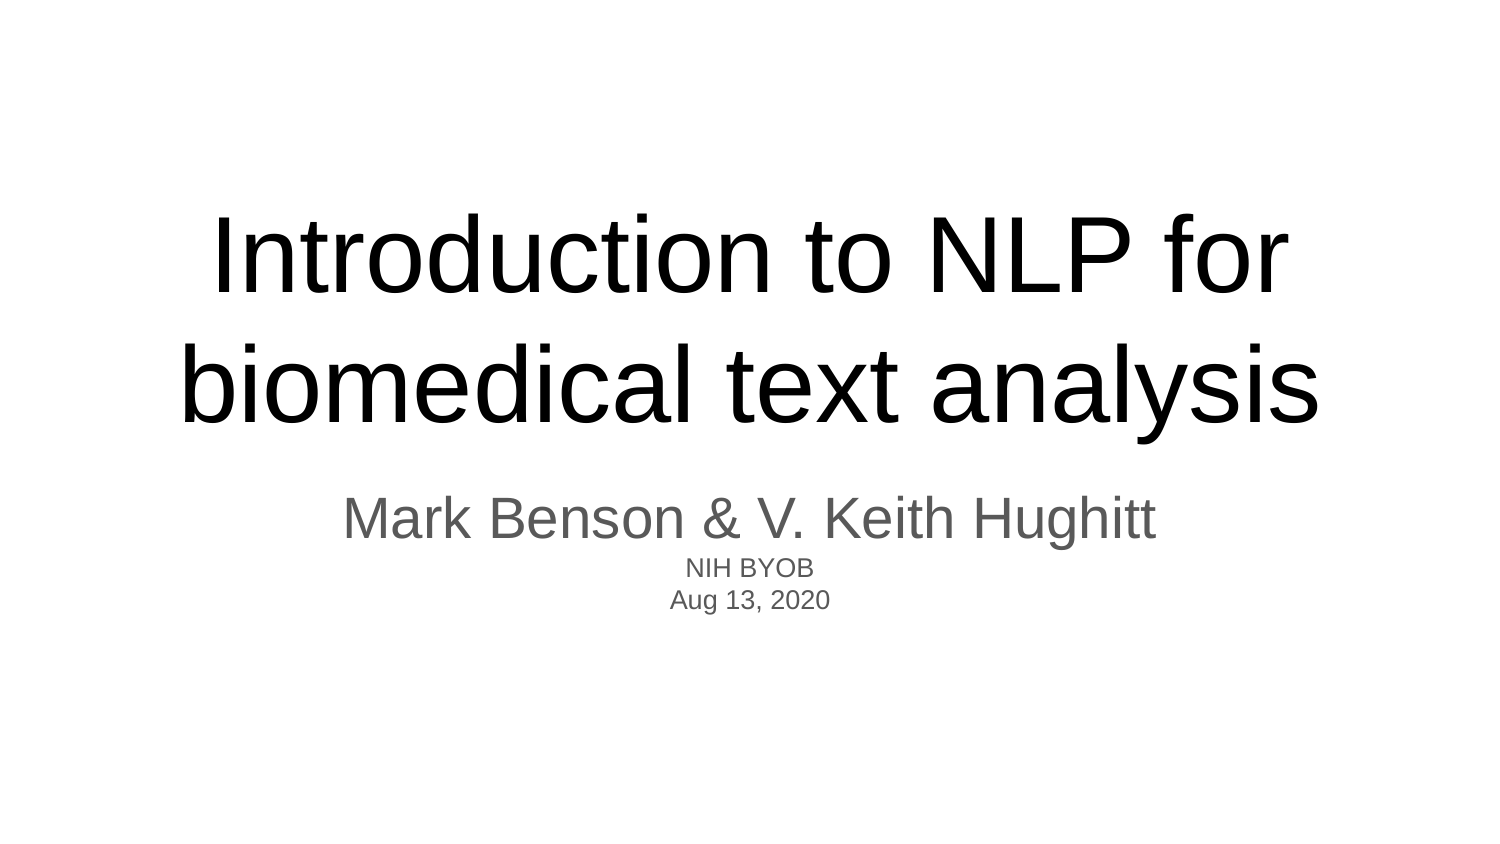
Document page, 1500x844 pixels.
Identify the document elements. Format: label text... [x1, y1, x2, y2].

title Introduction to NLP for biomedical text analysis [51, 122, 1449, 459]
subtitle Mark Benson & V. Keith Hughitt NIH BYOB Aug 13, 2020 [51, 464, 1449, 748]
